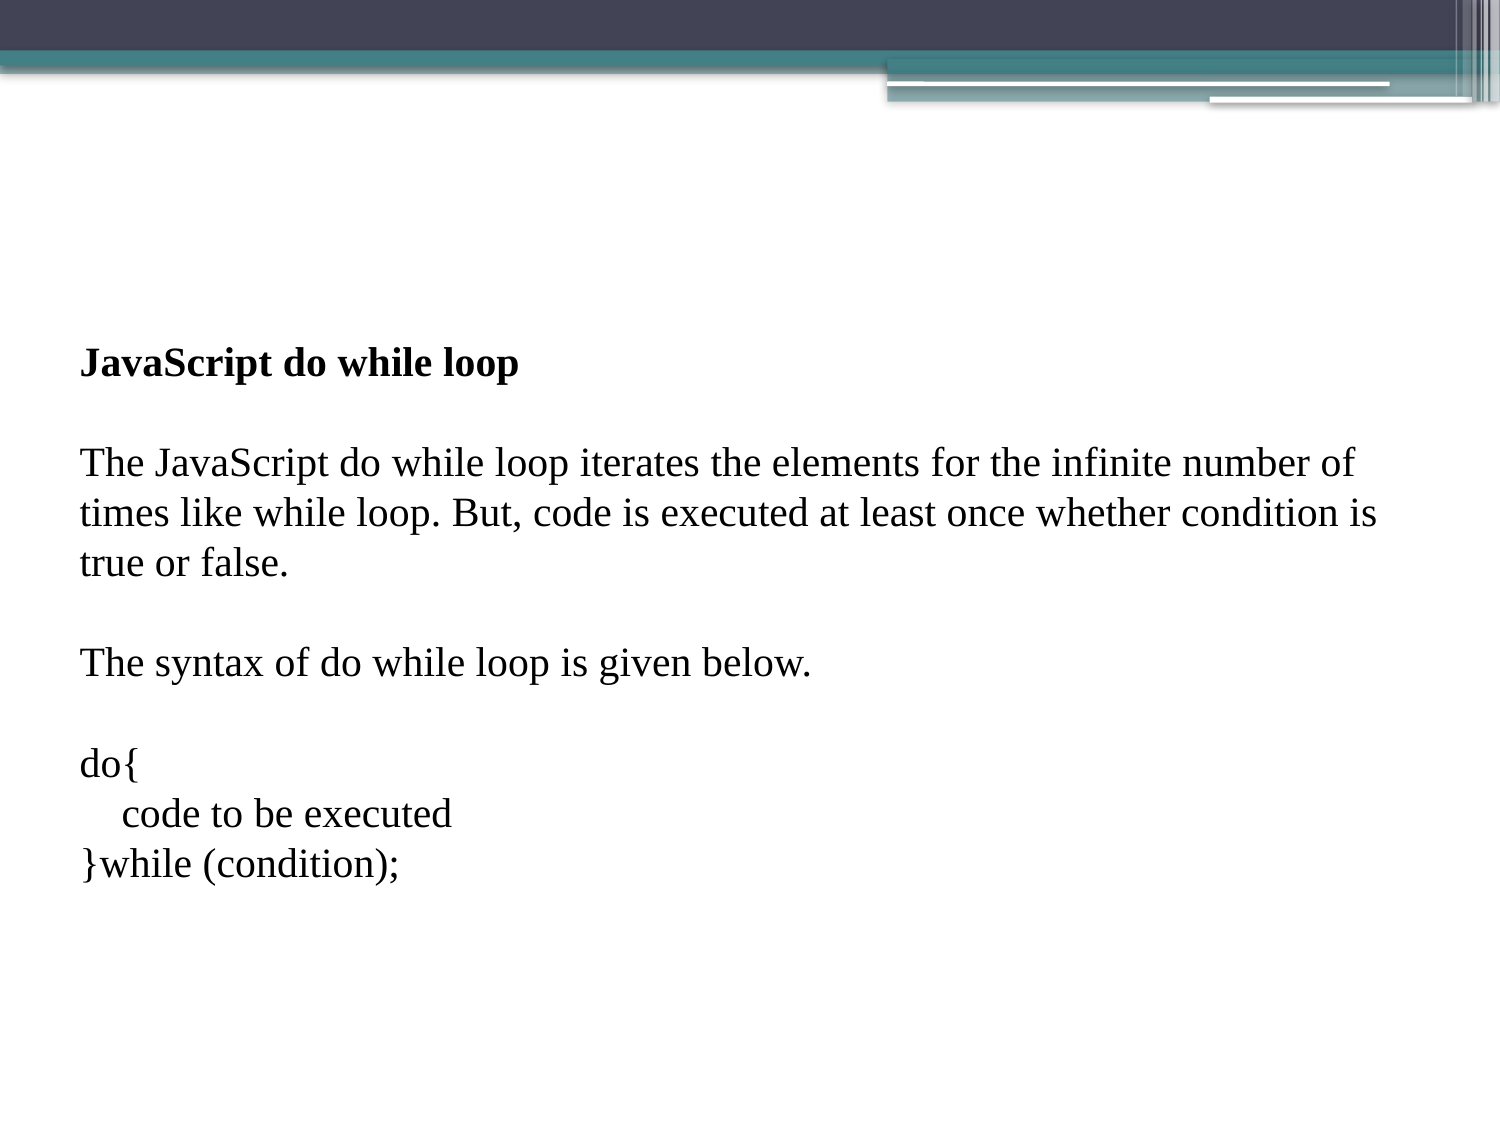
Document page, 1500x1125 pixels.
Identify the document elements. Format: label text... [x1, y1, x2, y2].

text_box JavaScript do while loop The JavaScript do while loop iterates the elements for the infinite number of times like while loop. But, code is executed at least once whether condition is true or false. The syntax of do while loop is given below. do{ code to be executed }while (condition); [64, 327, 1459, 893]
